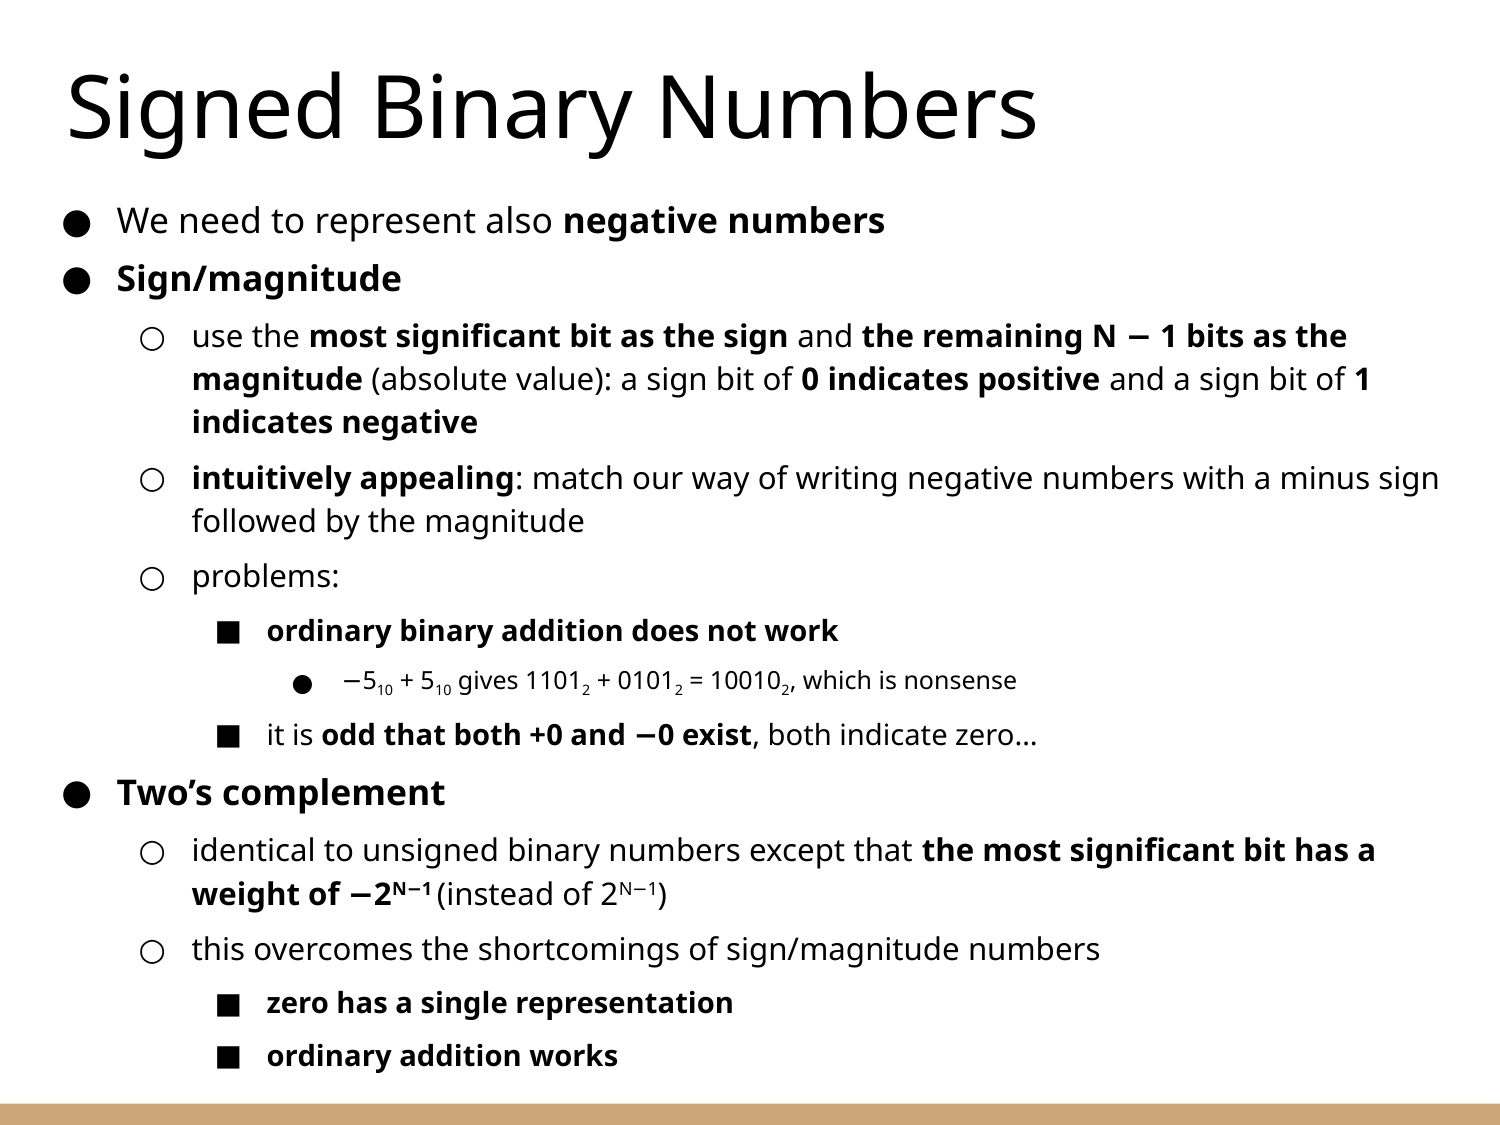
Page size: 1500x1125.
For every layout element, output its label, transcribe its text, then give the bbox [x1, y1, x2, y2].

list We need to represent also negative numbers Sign/magnitude use the most significant bit as the sign and the remaining N − 1 bits as the magnitude (absolute value): a sign bit of 0 indicates positive and a sign bit of 1 indicates negative intuitively appealing: match our way of writing negative numbers with a minus sign followed by the magnitude problems: ordinary binary addition does not work −510 + 510 gives 11012 + 01012 = 100102, which is nonsense it is odd that both +0 and −0 exist, both indicate zero… Two’s complement identical to unsigned binary numbers except that the most significant bit has a weight of −2N−1 (instead of 2N−1) this overcomes the shortcomings of sign/magnitude numbers zero has a single representation ordinary addition works [26, 176, 1474, 1061]
title Signed Binary Numbers [51, 69, 1449, 172]
